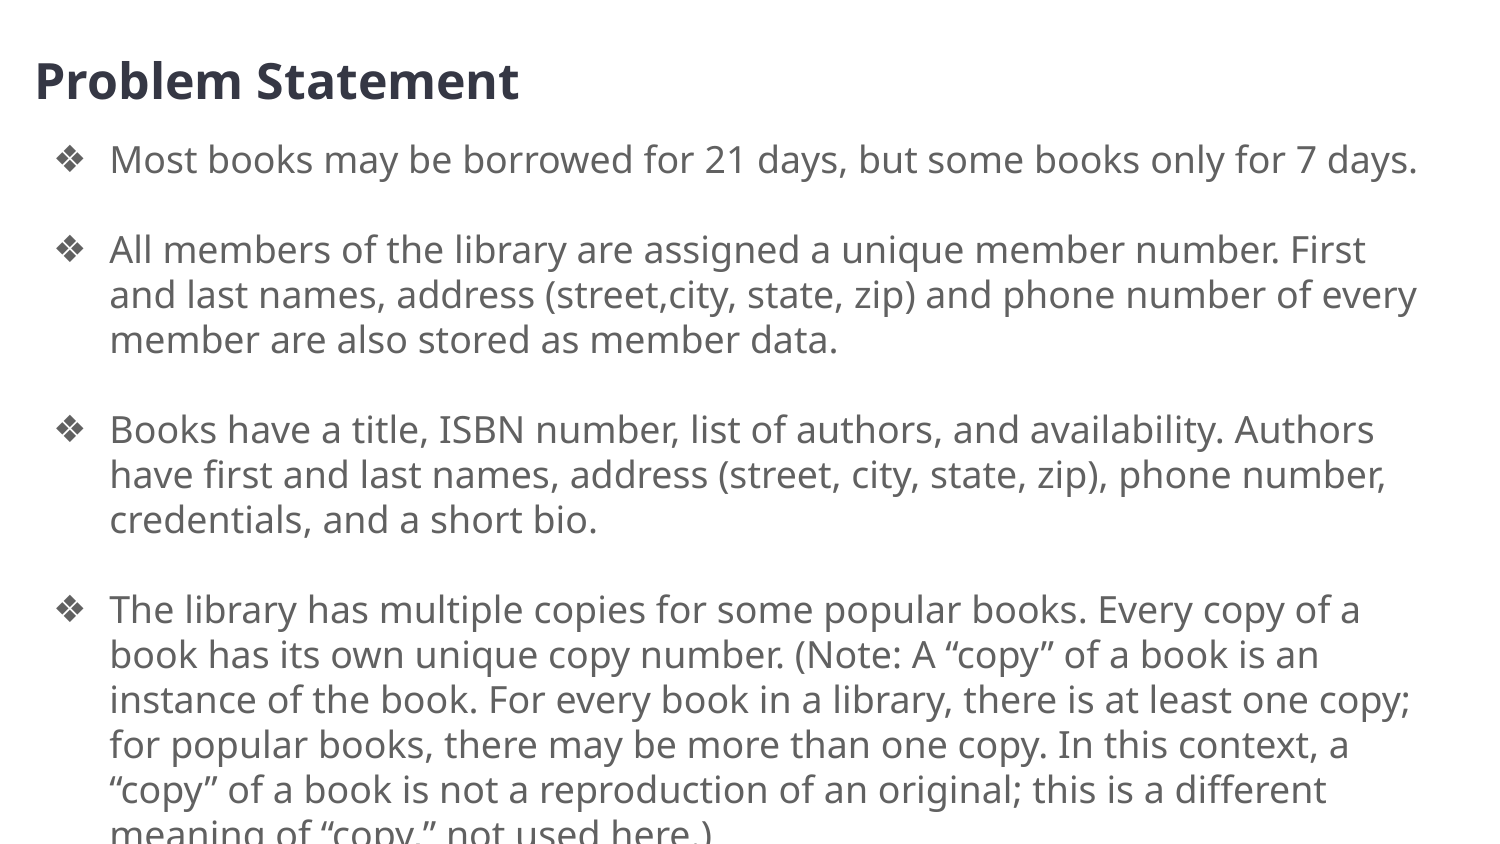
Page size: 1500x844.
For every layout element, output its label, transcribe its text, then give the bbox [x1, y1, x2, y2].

text_box Most books may be borrowed for 21 days, but some books only for 7 days. All members of the library are assigned a unique member number. First and last names, address (street,city, state, zip) and phone number of every member are also stored as member data. Books have a title, ISBN number, list of authors, and availability. Authors have first and last names, address (street, city, state, zip), phone number, credentials, and a short bio. The library has multiple copies for some popular books. Every copy of a book has its own unique copy number. (Note: A “copy” of a book is an instance of the book. For every book in a library, there is at least one copy; for popular books, there may be more than one copy. In this context, a “copy” of a book is not a reproduction of an original; this is a different meaning of “copy,” not used here.) [19, 120, 1446, 723]
text_box Problem Statement [19, 34, 940, 120]
